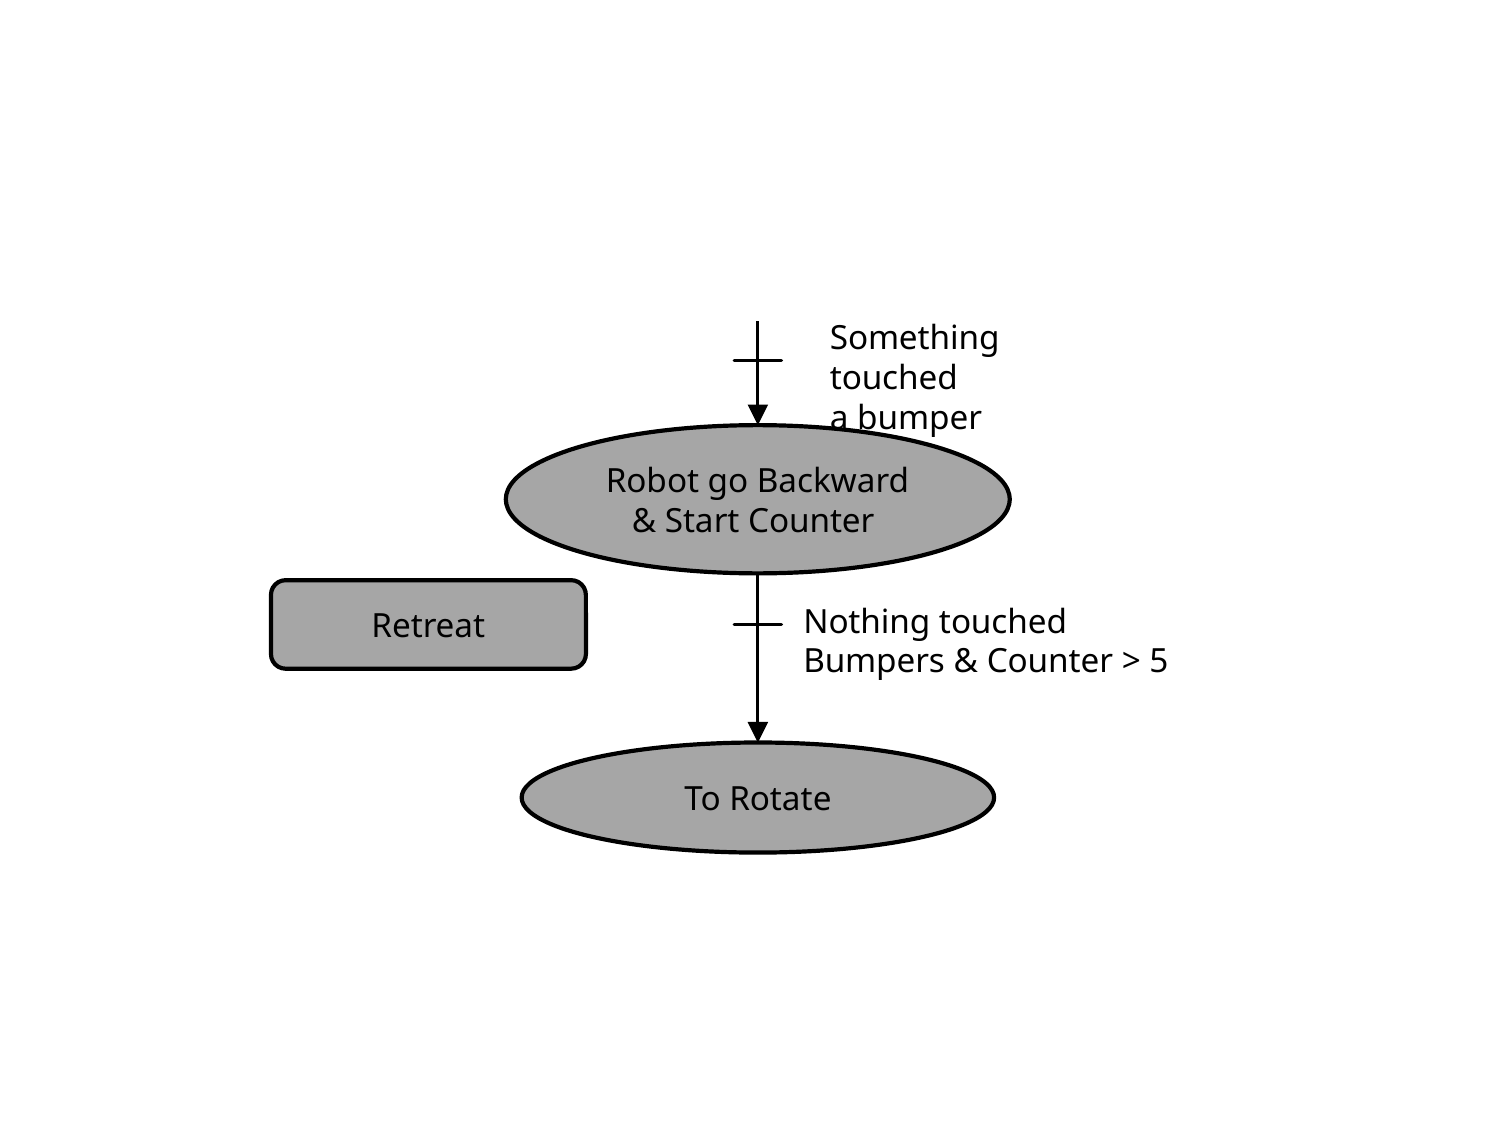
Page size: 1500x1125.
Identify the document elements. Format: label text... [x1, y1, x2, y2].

text_box Retreat [268, 578, 589, 671]
text_box To Rotate [519, 740, 997, 855]
text_box Robot go Backward & Start Counter [503, 423, 1012, 576]
text_box Something touched a bumper [815, 309, 1024, 444]
text_box Nothing touched Bumpers & Counter > 5 [788, 592, 1184, 687]
